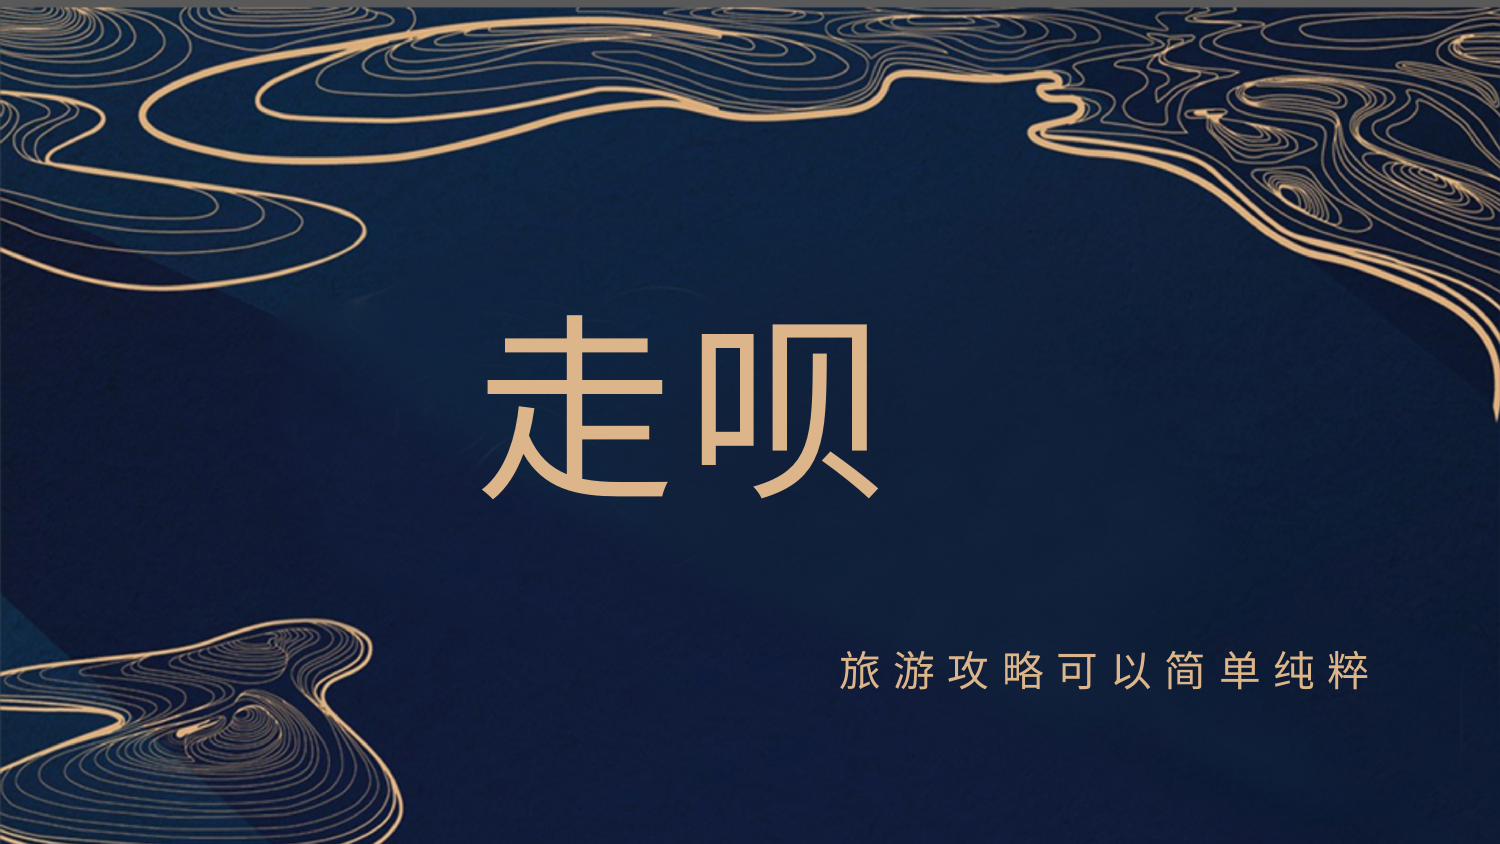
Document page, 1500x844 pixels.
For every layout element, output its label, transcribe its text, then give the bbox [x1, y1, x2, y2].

text_box 走呗 [460, 276, 950, 531]
picture [0, 0, 1500, 844]
text_box 旅游攻略可以简单纯粹 [824, 637, 1401, 703]
